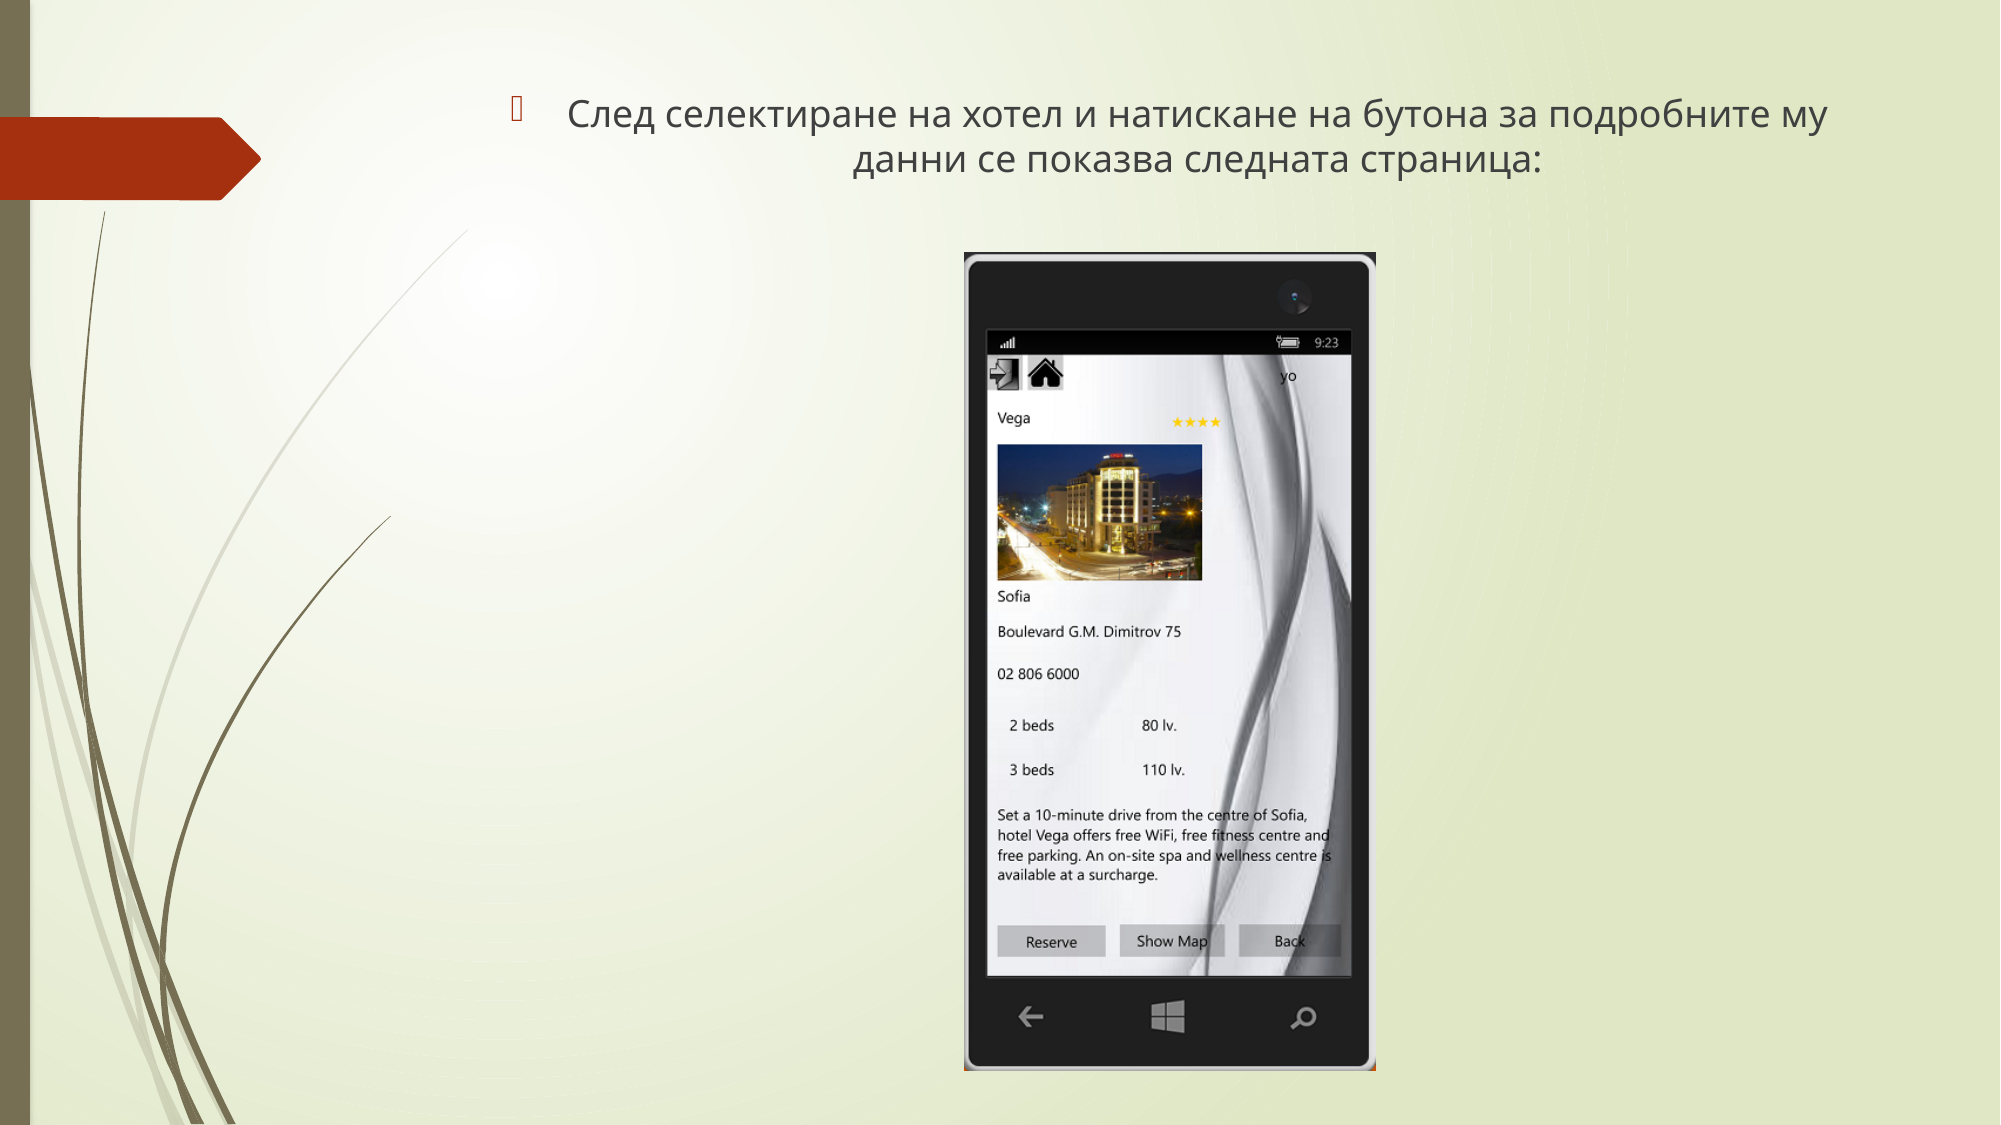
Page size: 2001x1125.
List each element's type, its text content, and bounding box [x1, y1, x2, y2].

picture [963, 251, 1376, 1071]
list След селектиране на хотел и натискане на бутона за подробните му данни се показва следната страница: [438, 82, 1902, 335]
